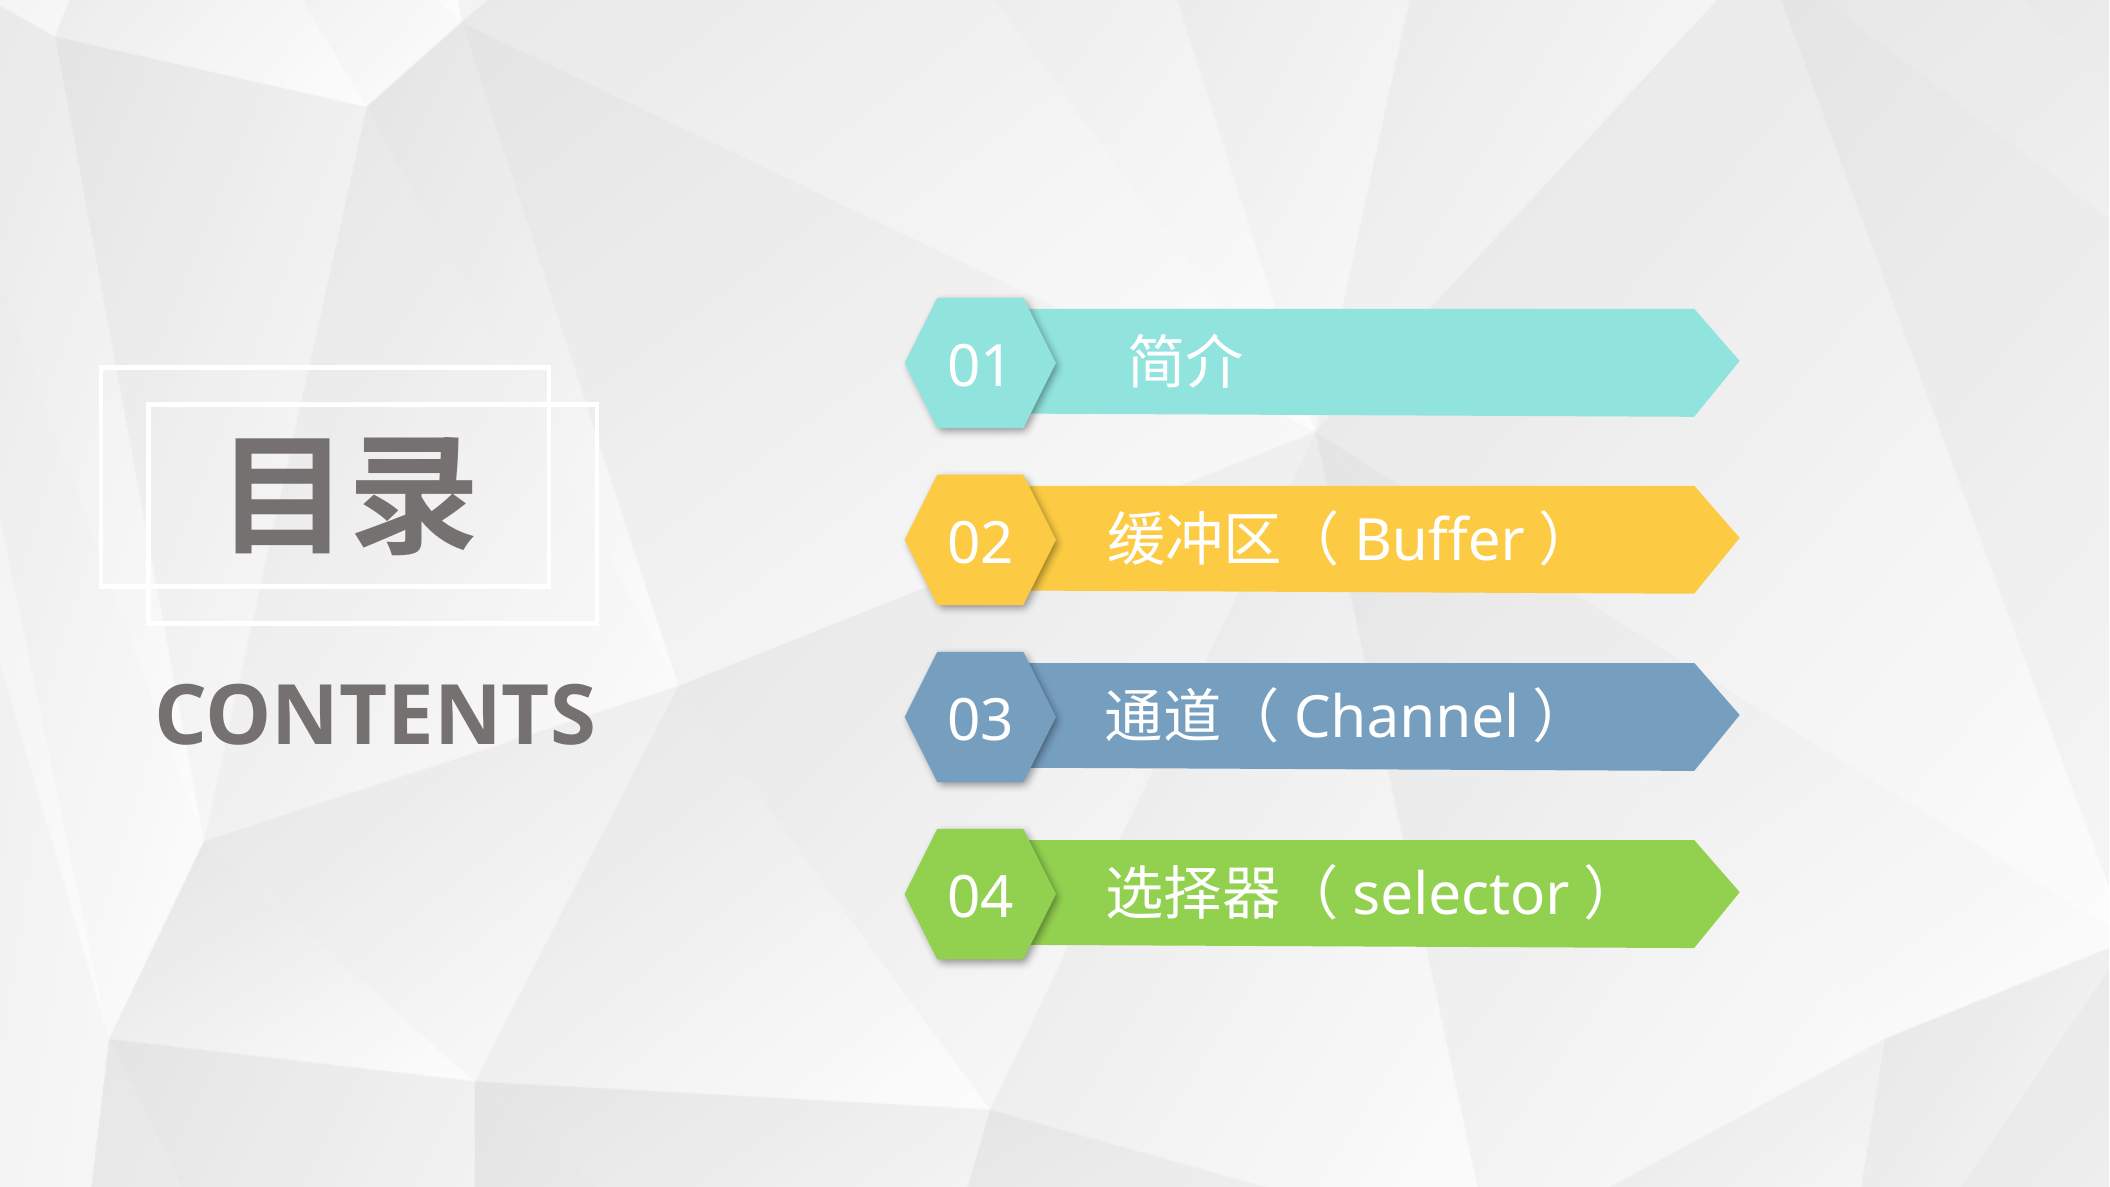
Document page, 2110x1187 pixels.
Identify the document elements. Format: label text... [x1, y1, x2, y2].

text_box [1037, 307, 1742, 418]
text_box [1038, 839, 1742, 950]
text_box 04 [903, 827, 1058, 961]
text_box 02 [903, 473, 1058, 607]
text_box 01 [903, 296, 1058, 430]
text_box [1037, 484, 1742, 595]
text_box 通道（Channel） [1090, 671, 1606, 757]
text_box 缓冲区（Buffer） [1092, 494, 1612, 579]
text_box 简介 [1112, 317, 1259, 403]
picture [0, 0, 2110, 1187]
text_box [101, 367, 597, 624]
text_box 选择器（selector） [1090, 848, 1657, 934]
text_box CONTENTS [109, 654, 641, 770]
text_box [1038, 662, 1742, 772]
text_box 03 [903, 650, 1058, 784]
